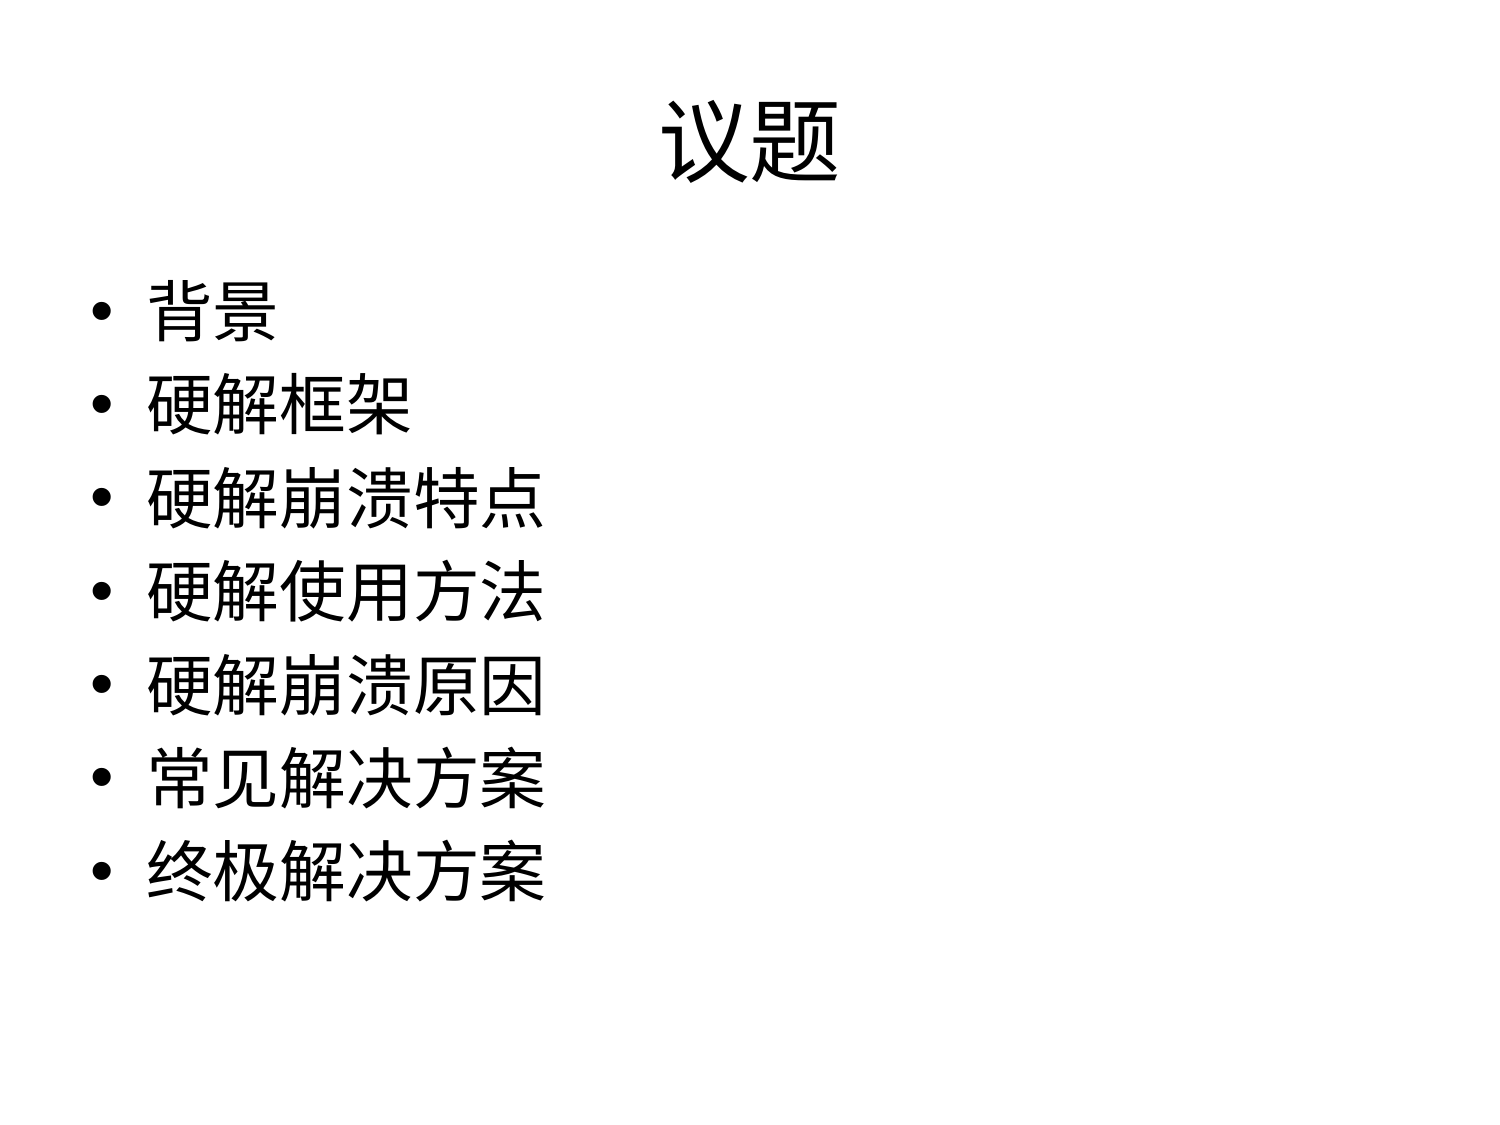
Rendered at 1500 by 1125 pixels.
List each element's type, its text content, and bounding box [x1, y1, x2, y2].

list 背景 硬解框架 硬解崩溃特点 硬解使用方法 硬解崩溃原因 常见解决方案 终极解决方案 [75, 262, 1425, 1005]
title 议题 [75, 45, 1425, 233]
